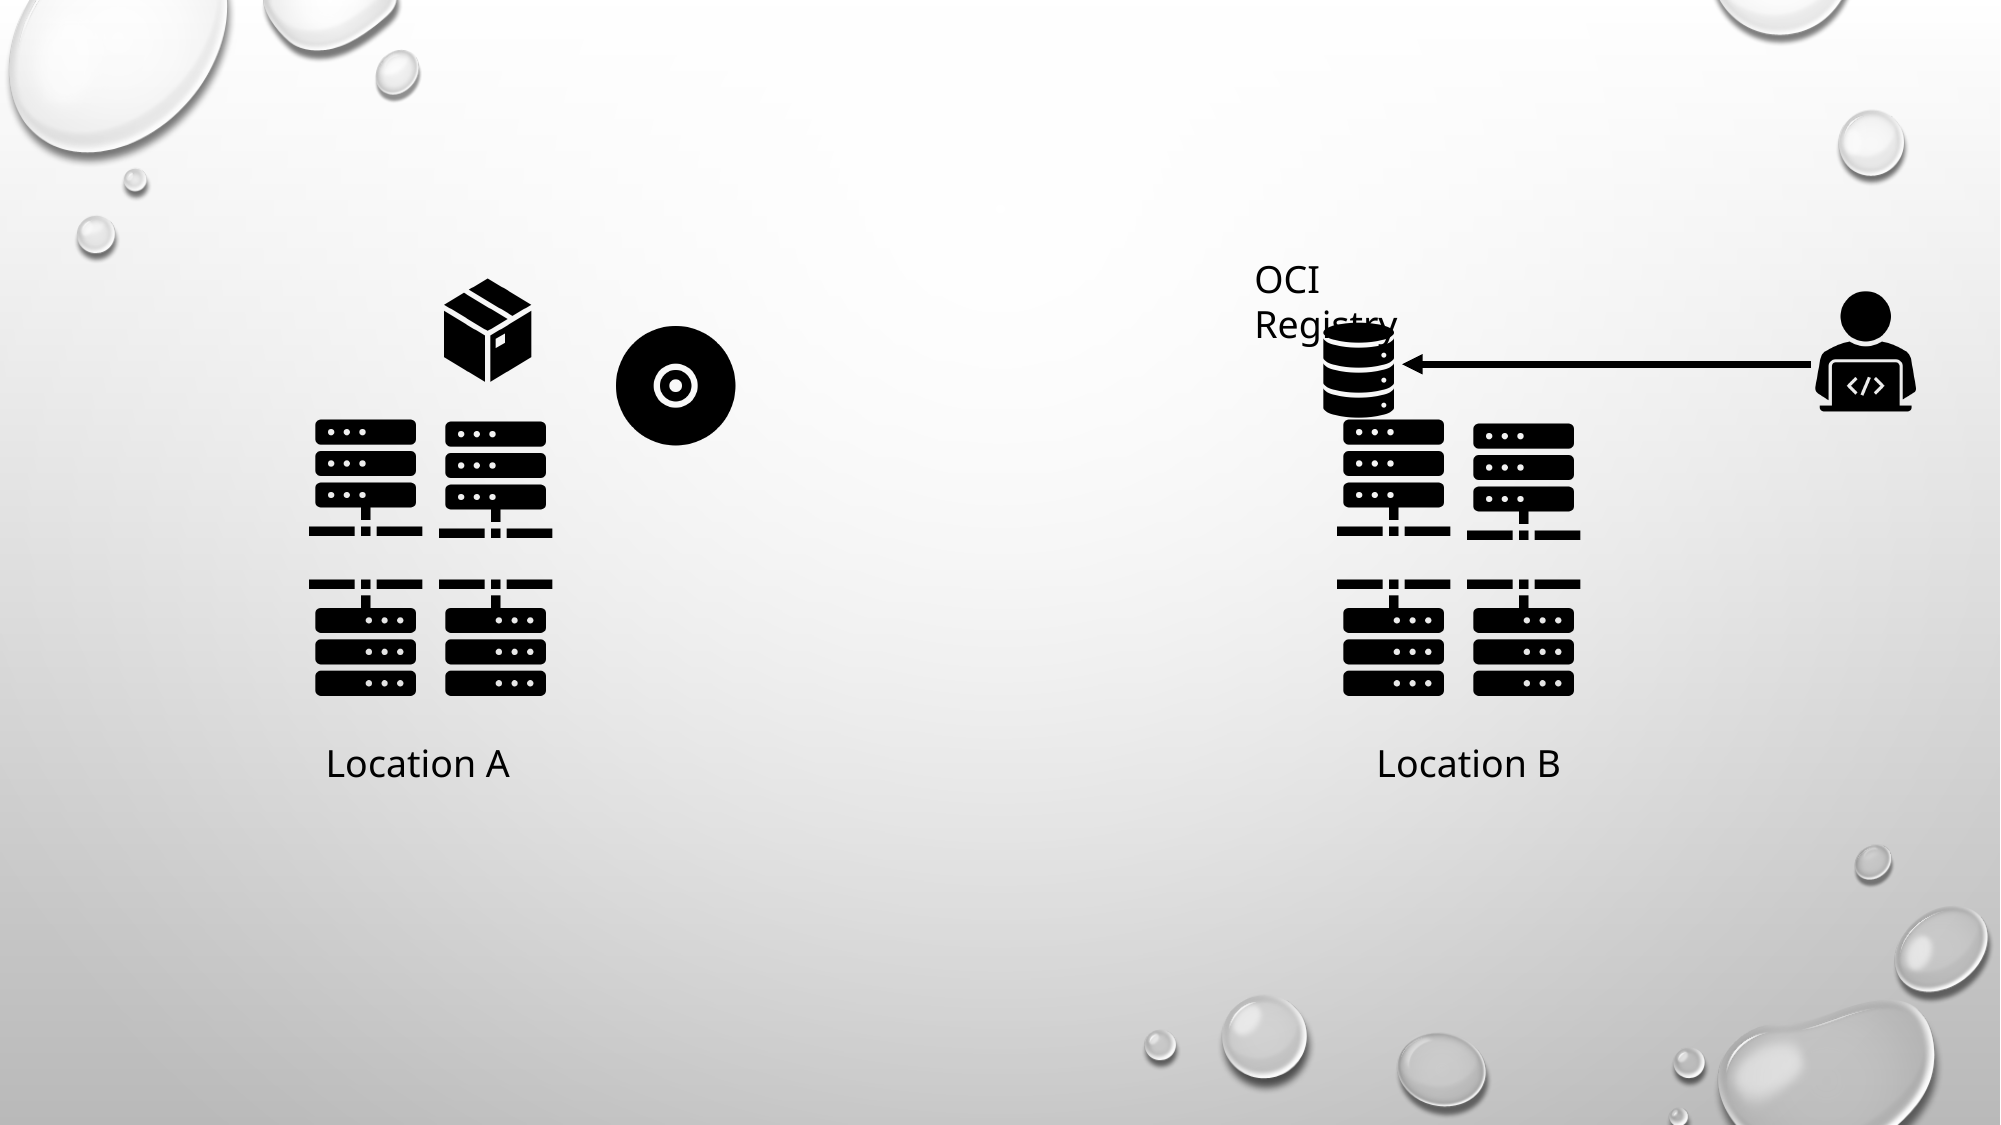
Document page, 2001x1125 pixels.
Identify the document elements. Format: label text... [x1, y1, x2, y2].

picture [0, 0, 2000, 1125]
text_box Location A [310, 732, 525, 793]
text_box Location B [1361, 732, 1577, 793]
text_box OCI Registry [1239, 249, 1478, 354]
